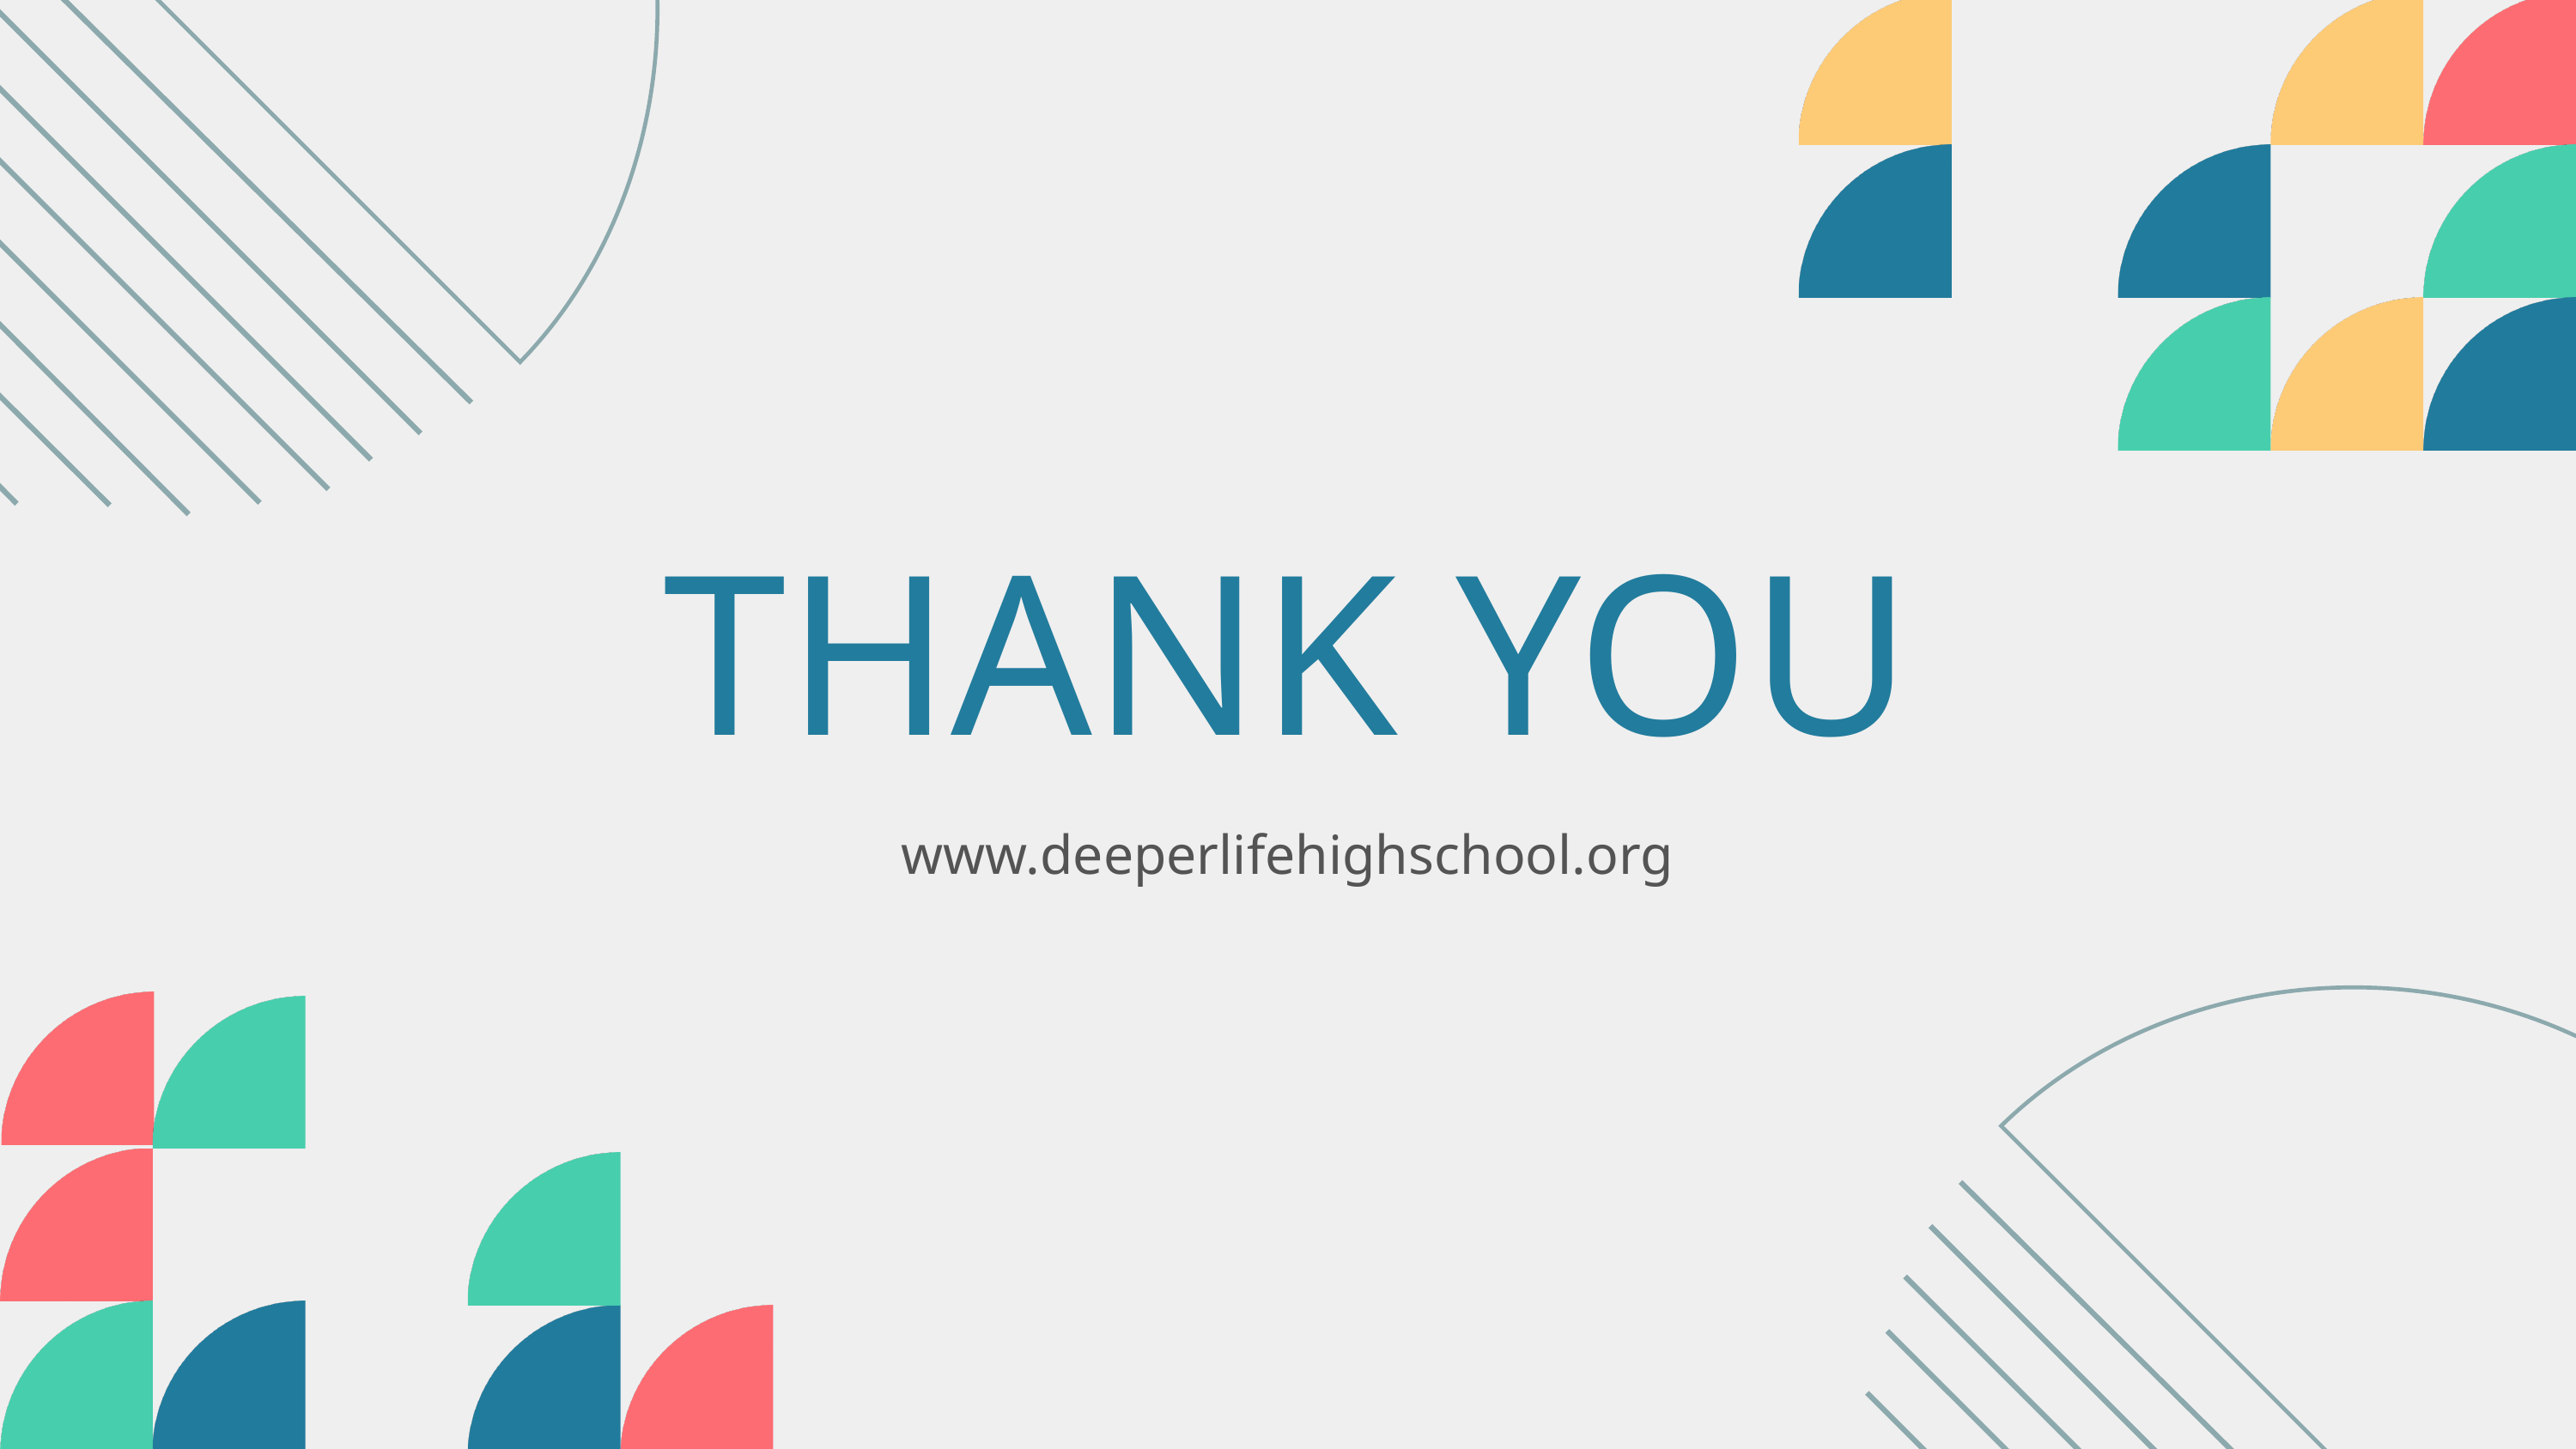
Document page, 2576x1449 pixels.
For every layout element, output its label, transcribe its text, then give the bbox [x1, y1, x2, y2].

text_box [2423, 144, 2576, 297]
text_box [2117, 297, 2271, 451]
text_box [467, 1306, 620, 1449]
text_box [1, 991, 155, 1145]
text_box www.deeperlifehighschool.org [758, 826, 1818, 886]
text_box [467, 1152, 621, 1306]
text_box [2424, 0, 2576, 144]
text_box [2117, 144, 2271, 297]
text_box [2424, 297, 2576, 451]
text_box [2270, 0, 2424, 145]
text_box [152, 996, 306, 1149]
text_box [1798, 0, 1952, 144]
text_box [2271, 297, 2424, 451]
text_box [1848, 770, 2576, 1449]
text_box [0, 0, 876, 517]
text_box [152, 1300, 306, 1449]
text_box [0, 1149, 153, 1300]
text_box [620, 1305, 774, 1449]
text_box [1798, 144, 1952, 298]
text_box [0, 1300, 152, 1449]
text_box THANK YOU [539, 557, 2036, 780]
